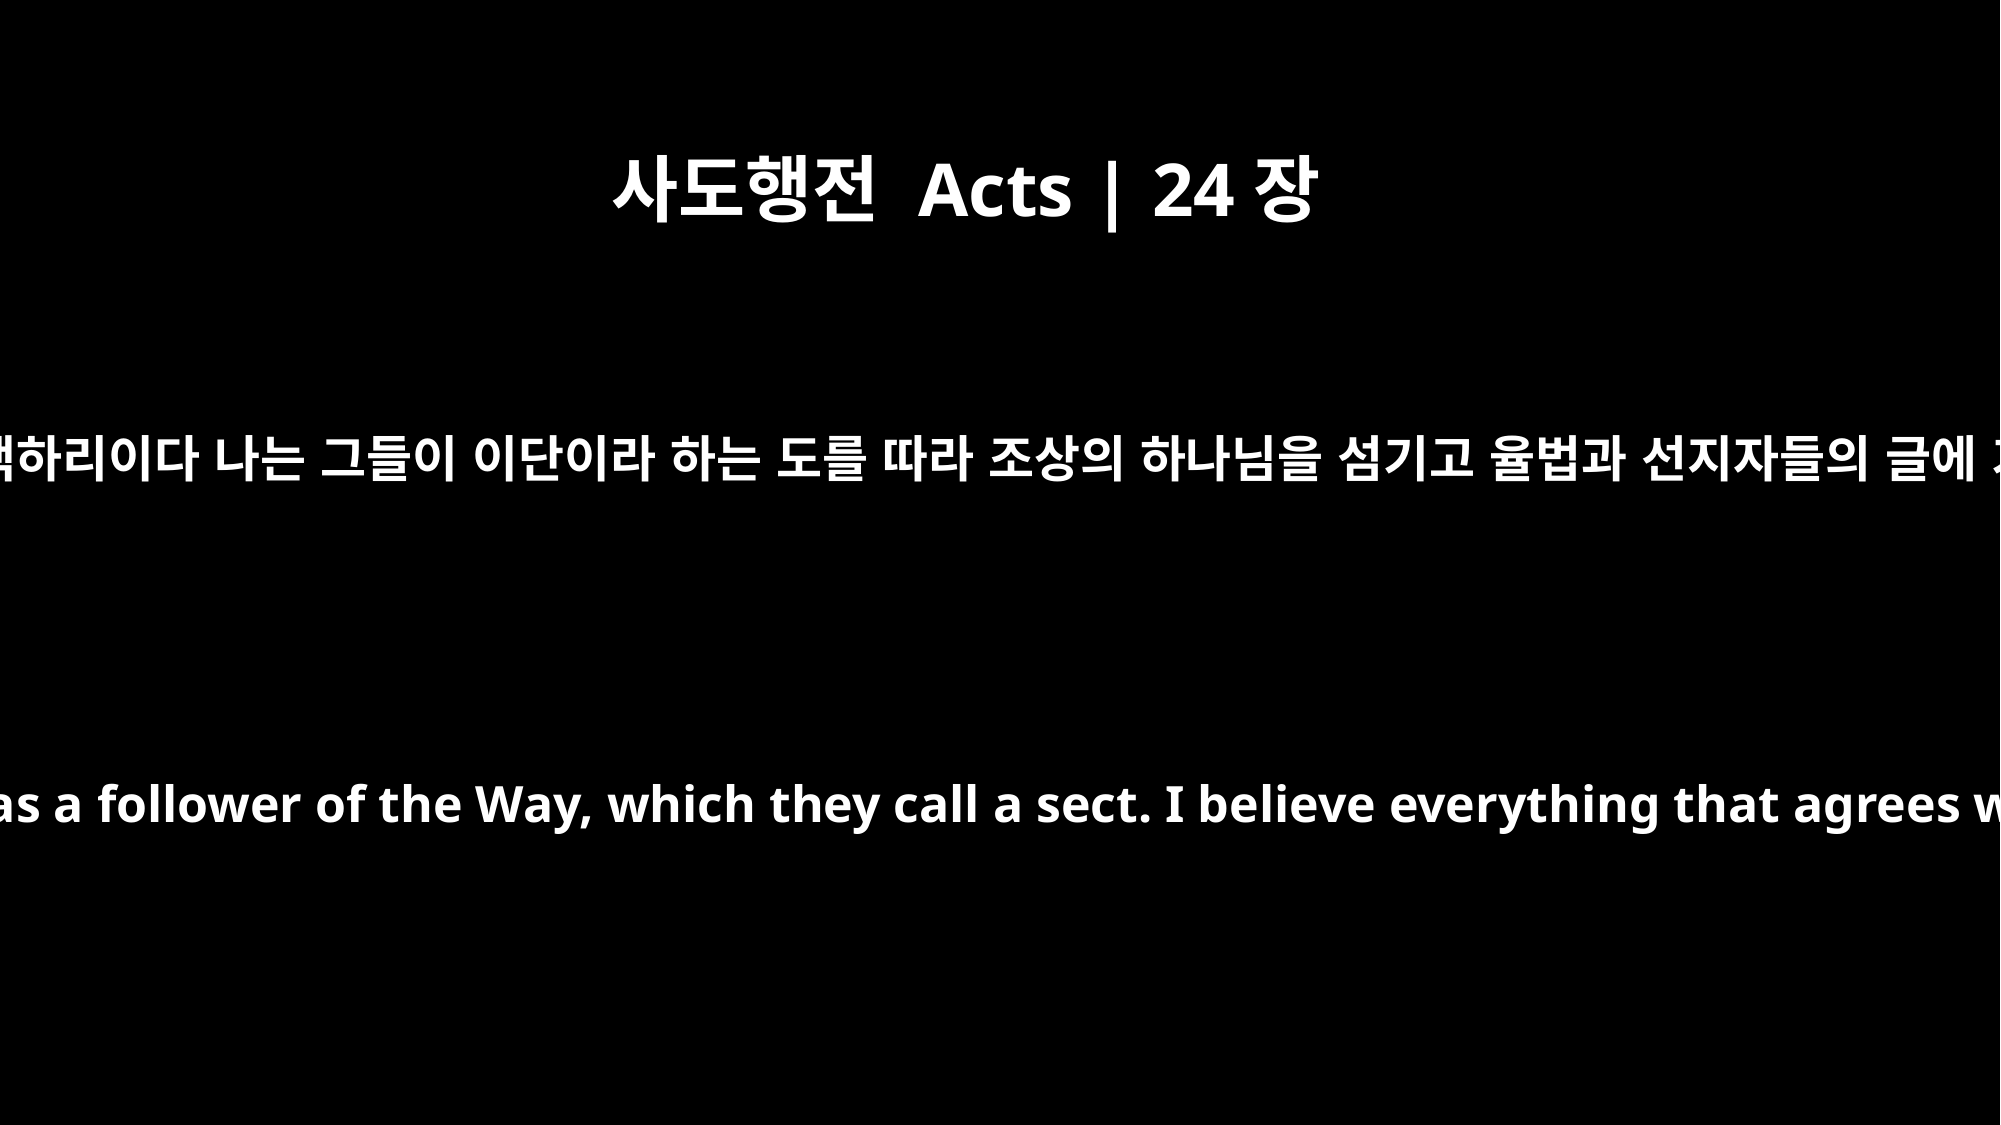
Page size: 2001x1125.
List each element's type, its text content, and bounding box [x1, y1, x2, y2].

text_box 사도행전 Acts | 24장 [596, 136, 1336, 239]
text_box 14 그러나 이것을 당신께 고백하리이다 나는 그들이 이단이라 하는 도를 따라 조상의 하나님을 섬기고 율법과 선지자들의 글에 기록된 것을 다 믿으며 [0, 359, 2000, 495]
text_box However, I admit that I worship the God of our fathers as a follower of the Way, which they call a sect. I believe everything that agrees with the Law and that is written in the Prophets, [0, 764, 2000, 840]
